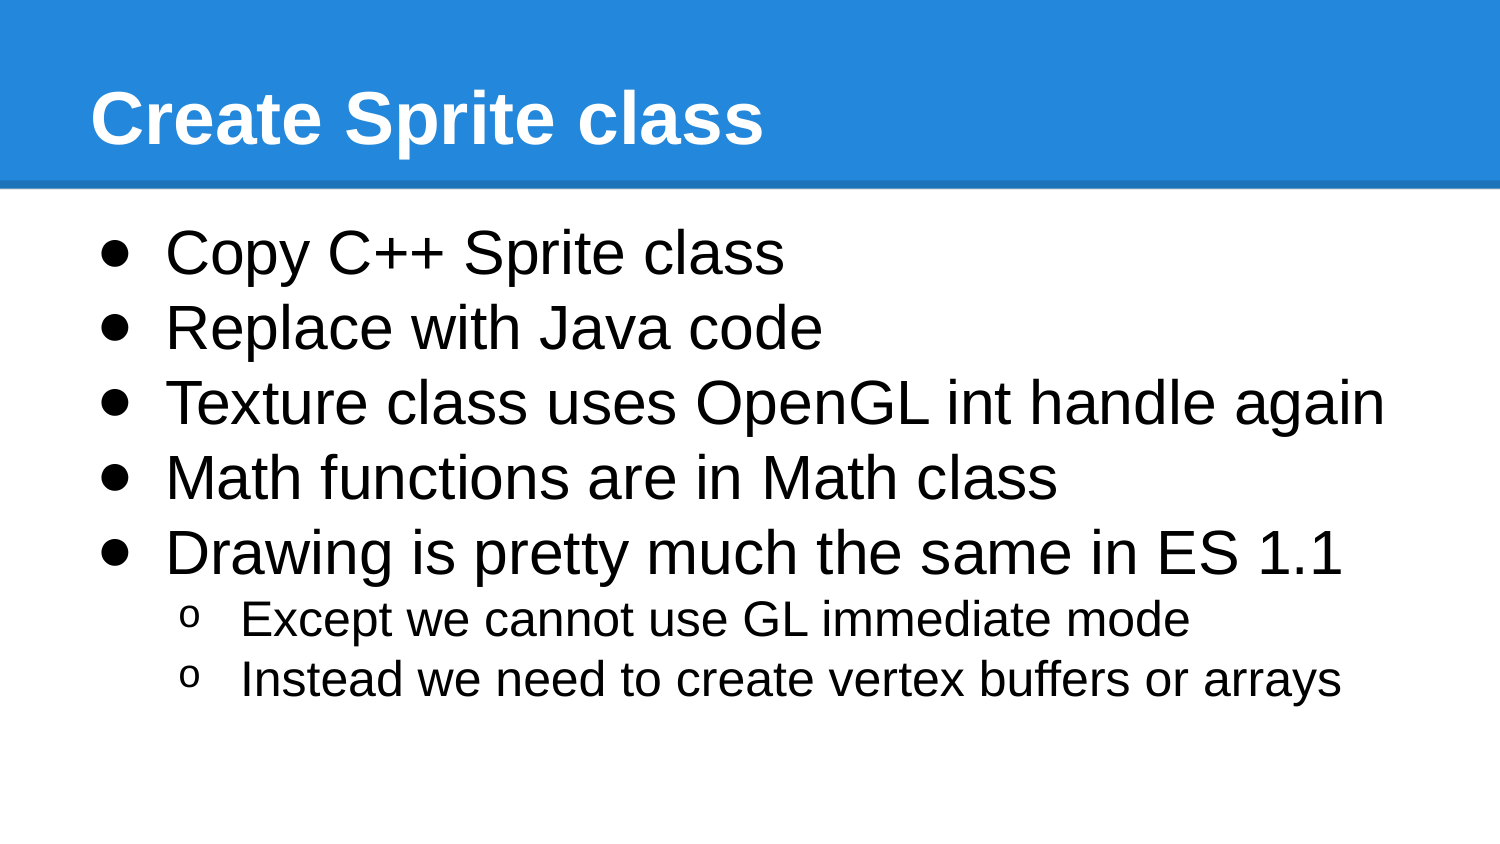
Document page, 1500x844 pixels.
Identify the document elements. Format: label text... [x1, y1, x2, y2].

title Create Sprite class [75, 33, 1425, 175]
list Copy C++ Sprite class Replace with Java code Texture class uses OpenGL int handle again Math functions are in Math class Drawing is pretty much the same in ES 1.1 Except we cannot use GL immediate mode Instead we need to create vertex buffers or arrays [75, 196, 1425, 808]
